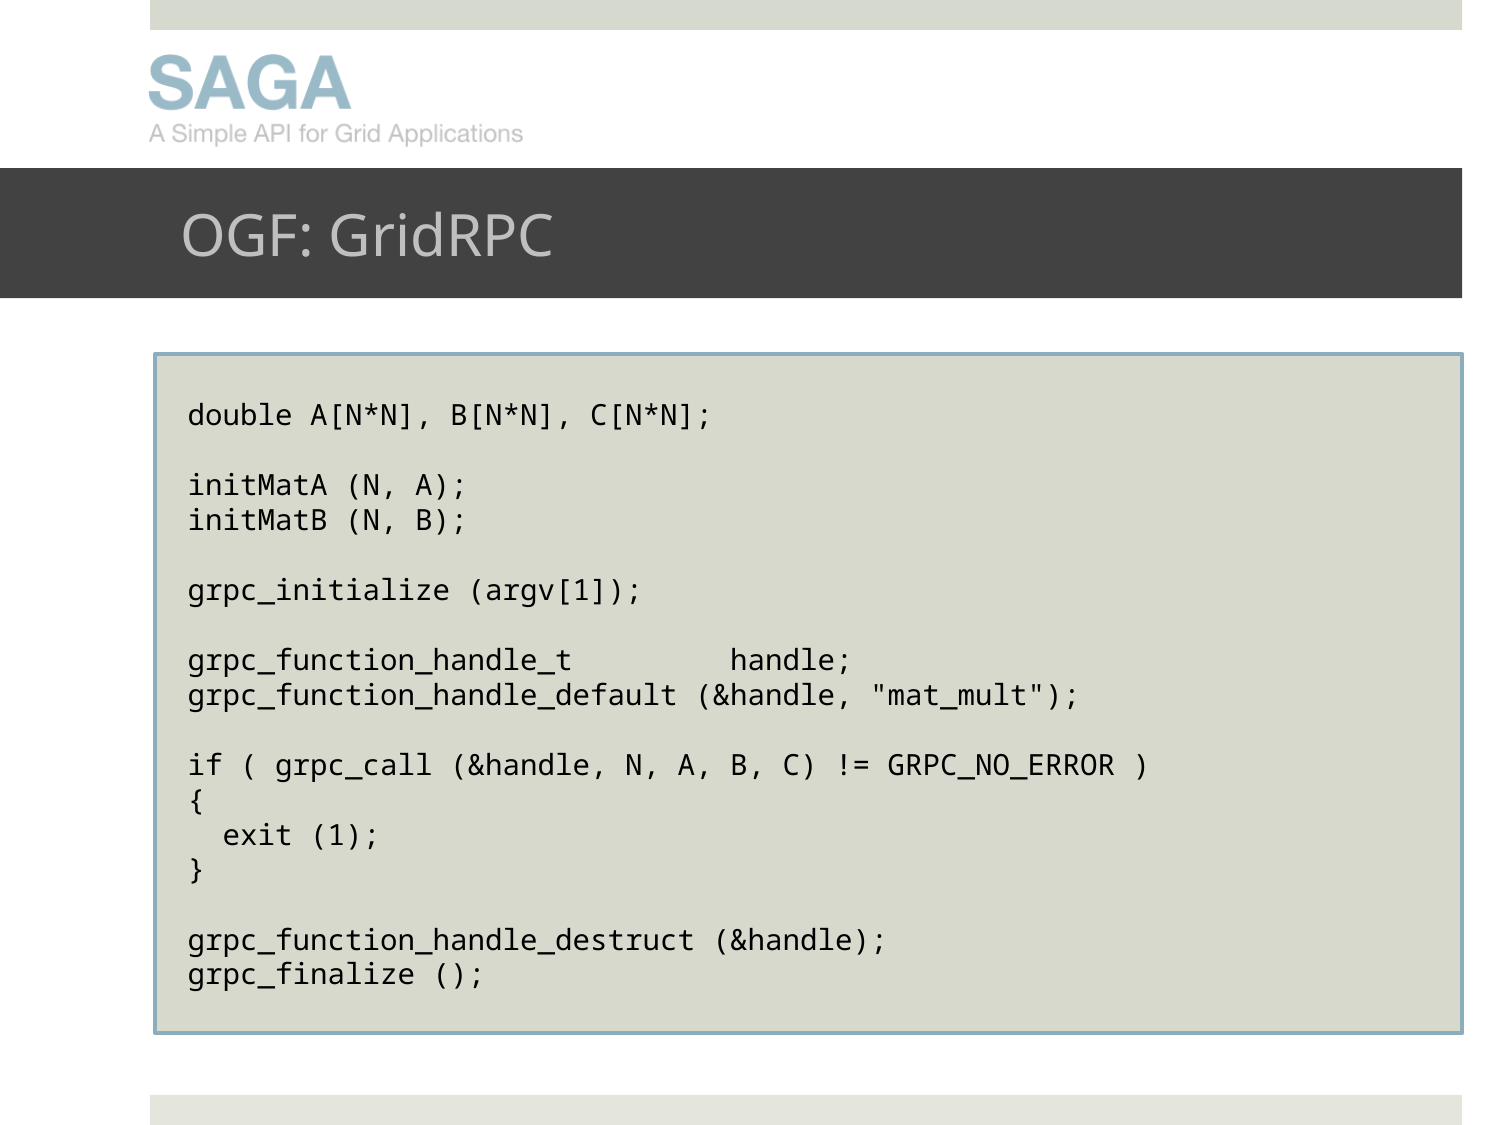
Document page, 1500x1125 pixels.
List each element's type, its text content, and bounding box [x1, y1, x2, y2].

picture [148, 54, 523, 147]
text_box double A[N*N], B[N*N], C[N*N]; initMatA (N, A); initMatB (N, B); grpc_initialize (argv[1]); grpc_function_handle_t handle; grpc_function_handle_default (&handle, "mat_mult"); if ( grpc_call (&handle, N, A, B, C) != GRPC_NO_ERROR ) { exit (1); } grpc_function_handle_destruct (&handle); grpc_finalize (); [153, 352, 1464, 1035]
title OGF: GridRPC [0, 168, 1463, 299]
